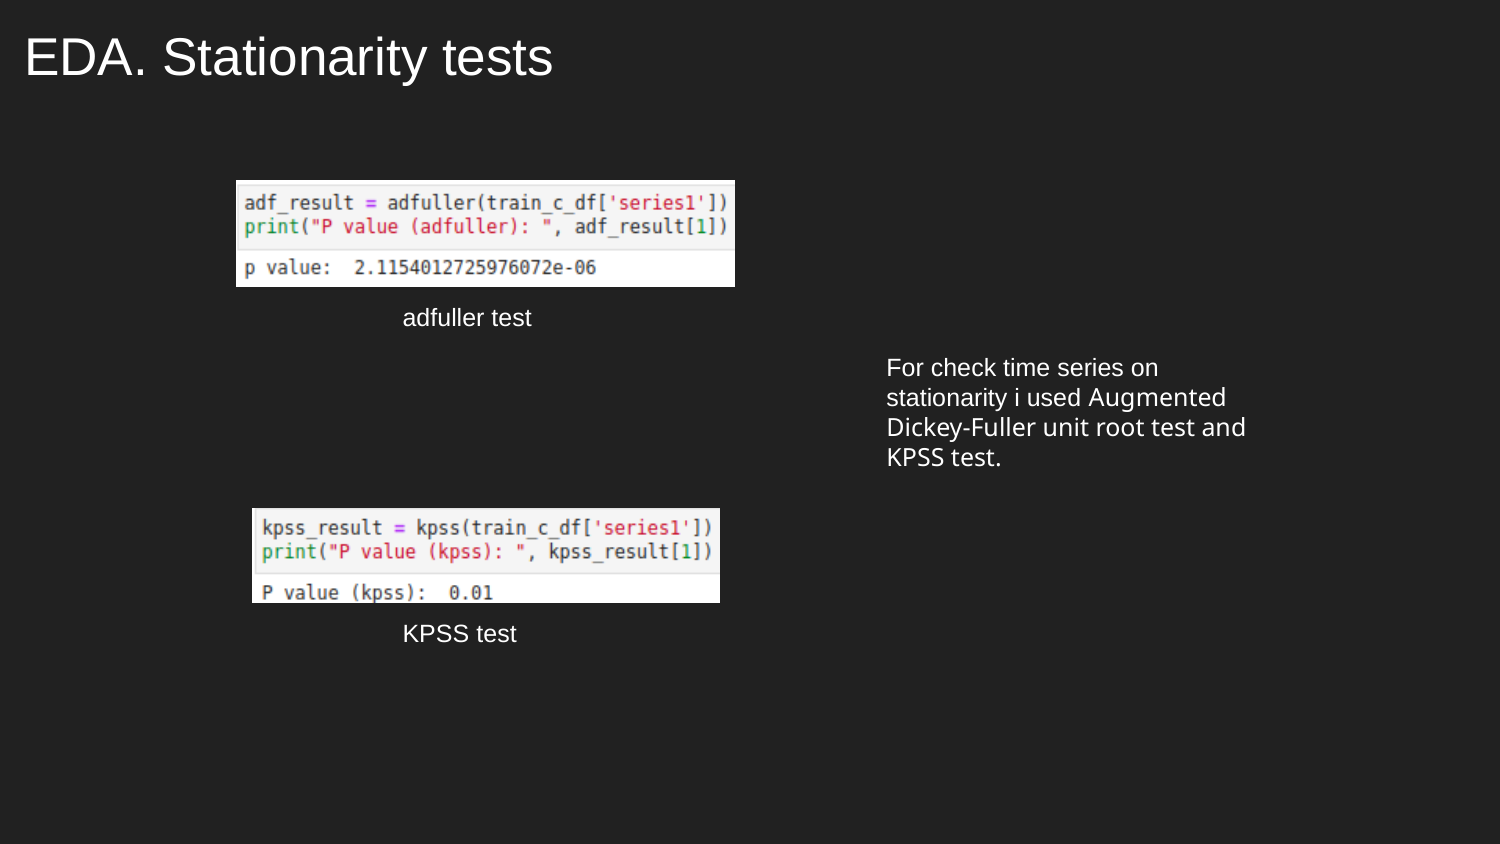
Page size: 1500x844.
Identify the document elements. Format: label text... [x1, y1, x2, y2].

picture [251, 508, 720, 603]
text_box For check time series on stationarity i used Augmented Dickey-Fuller unit root test and KPSS test. [871, 336, 1264, 487]
text_box KPSS test [387, 610, 584, 663]
picture [236, 180, 736, 287]
title EDA. Stationarity tests [9, 7, 1066, 102]
text_box adfuller test [387, 294, 584, 347]
